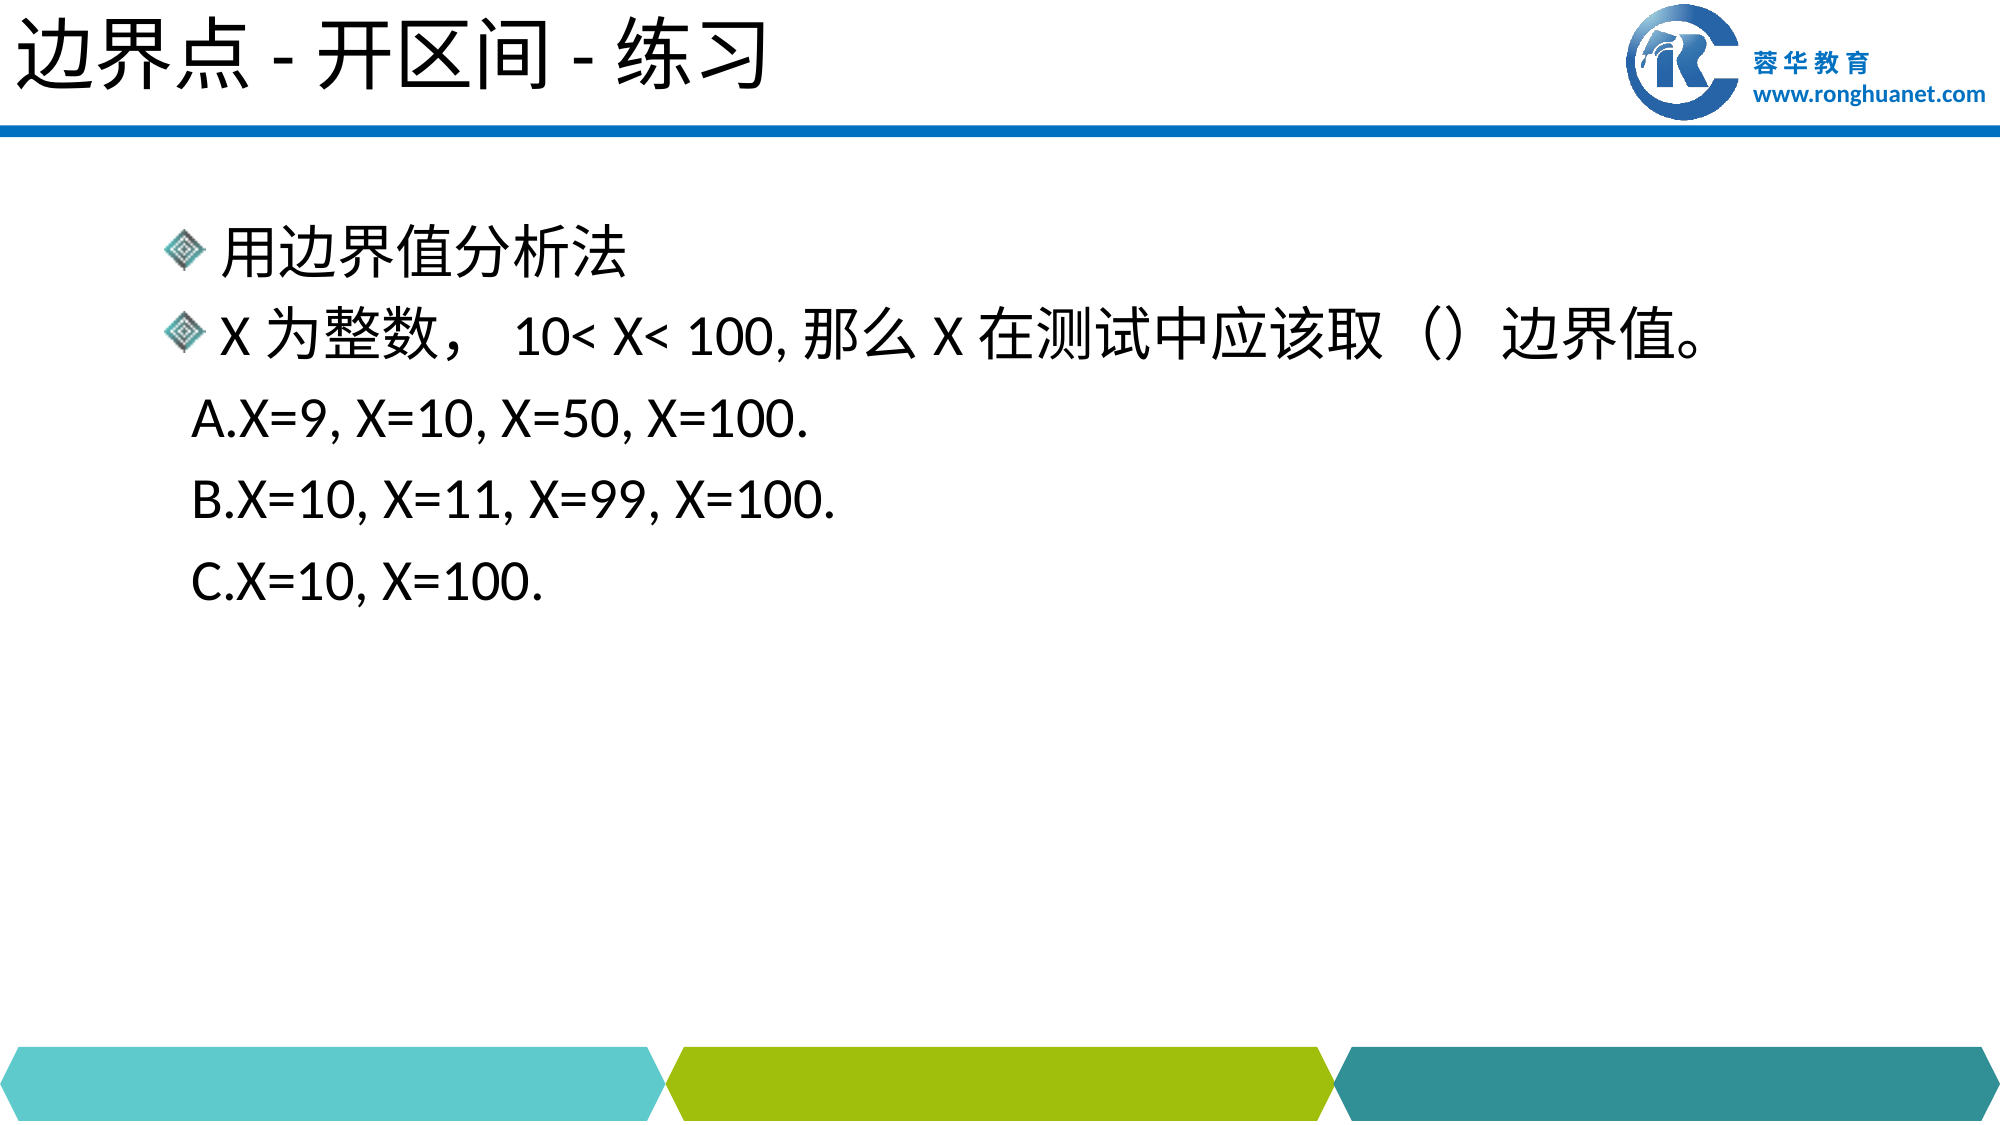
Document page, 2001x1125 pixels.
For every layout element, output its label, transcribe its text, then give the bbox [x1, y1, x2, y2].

picture [164, 311, 206, 353]
title 边界点-开区间-练习 [0, 0, 1500, 105]
picture [1626, 4, 1739, 132]
list 用边界值分析法 X为整数，10< X< 100,那么X在测试中应该取（）边界值。 A.X=9, X=10, X=50, X=100. B.X=10, X=11, X=99, X=100. C.X=10, X=100. [149, 207, 1938, 1034]
picture [164, 229, 206, 271]
